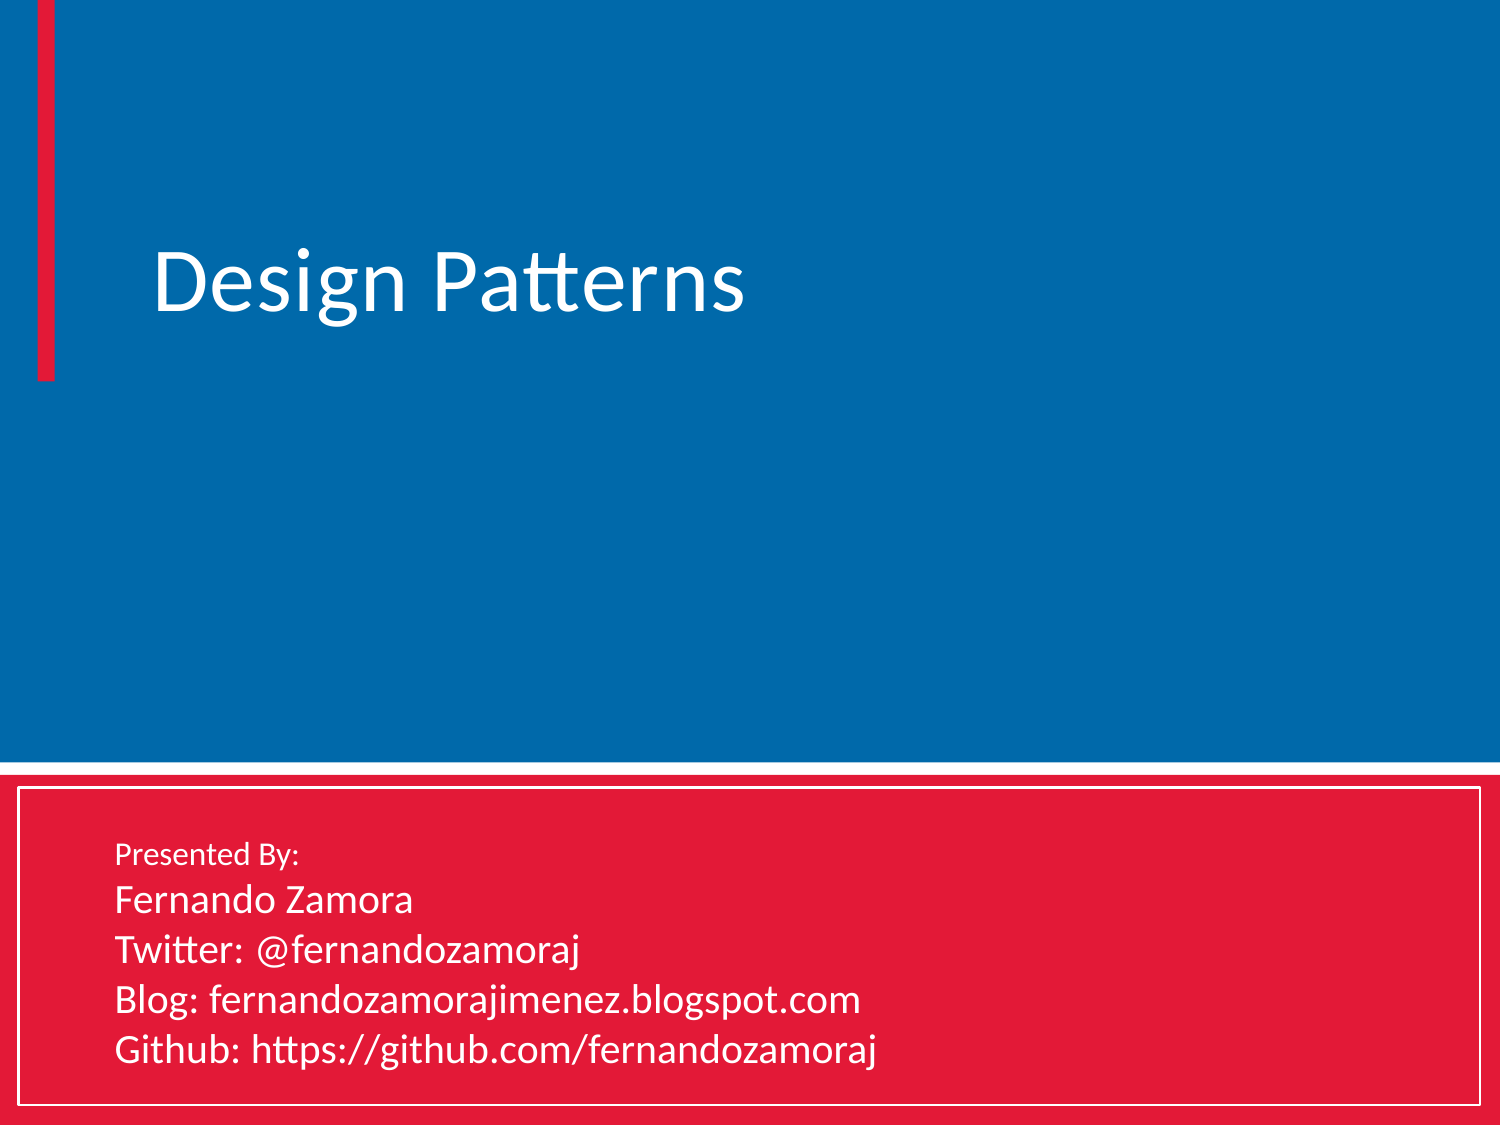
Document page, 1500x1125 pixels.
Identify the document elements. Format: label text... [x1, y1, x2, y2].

text_box [0, 0, 1500, 764]
text_box Presented By: Fernando Zamora Twitter: @fernandozamoraj Blog: fernandozamorajimenez.blogspot.com Github: https://github.com/fernandozamoraj [99, 825, 925, 1125]
text_box Design Patterns [62, 212, 850, 338]
text_box [0, 773, 1500, 1125]
text_box [35, 0, 57, 383]
text_box [16, 785, 1482, 1107]
